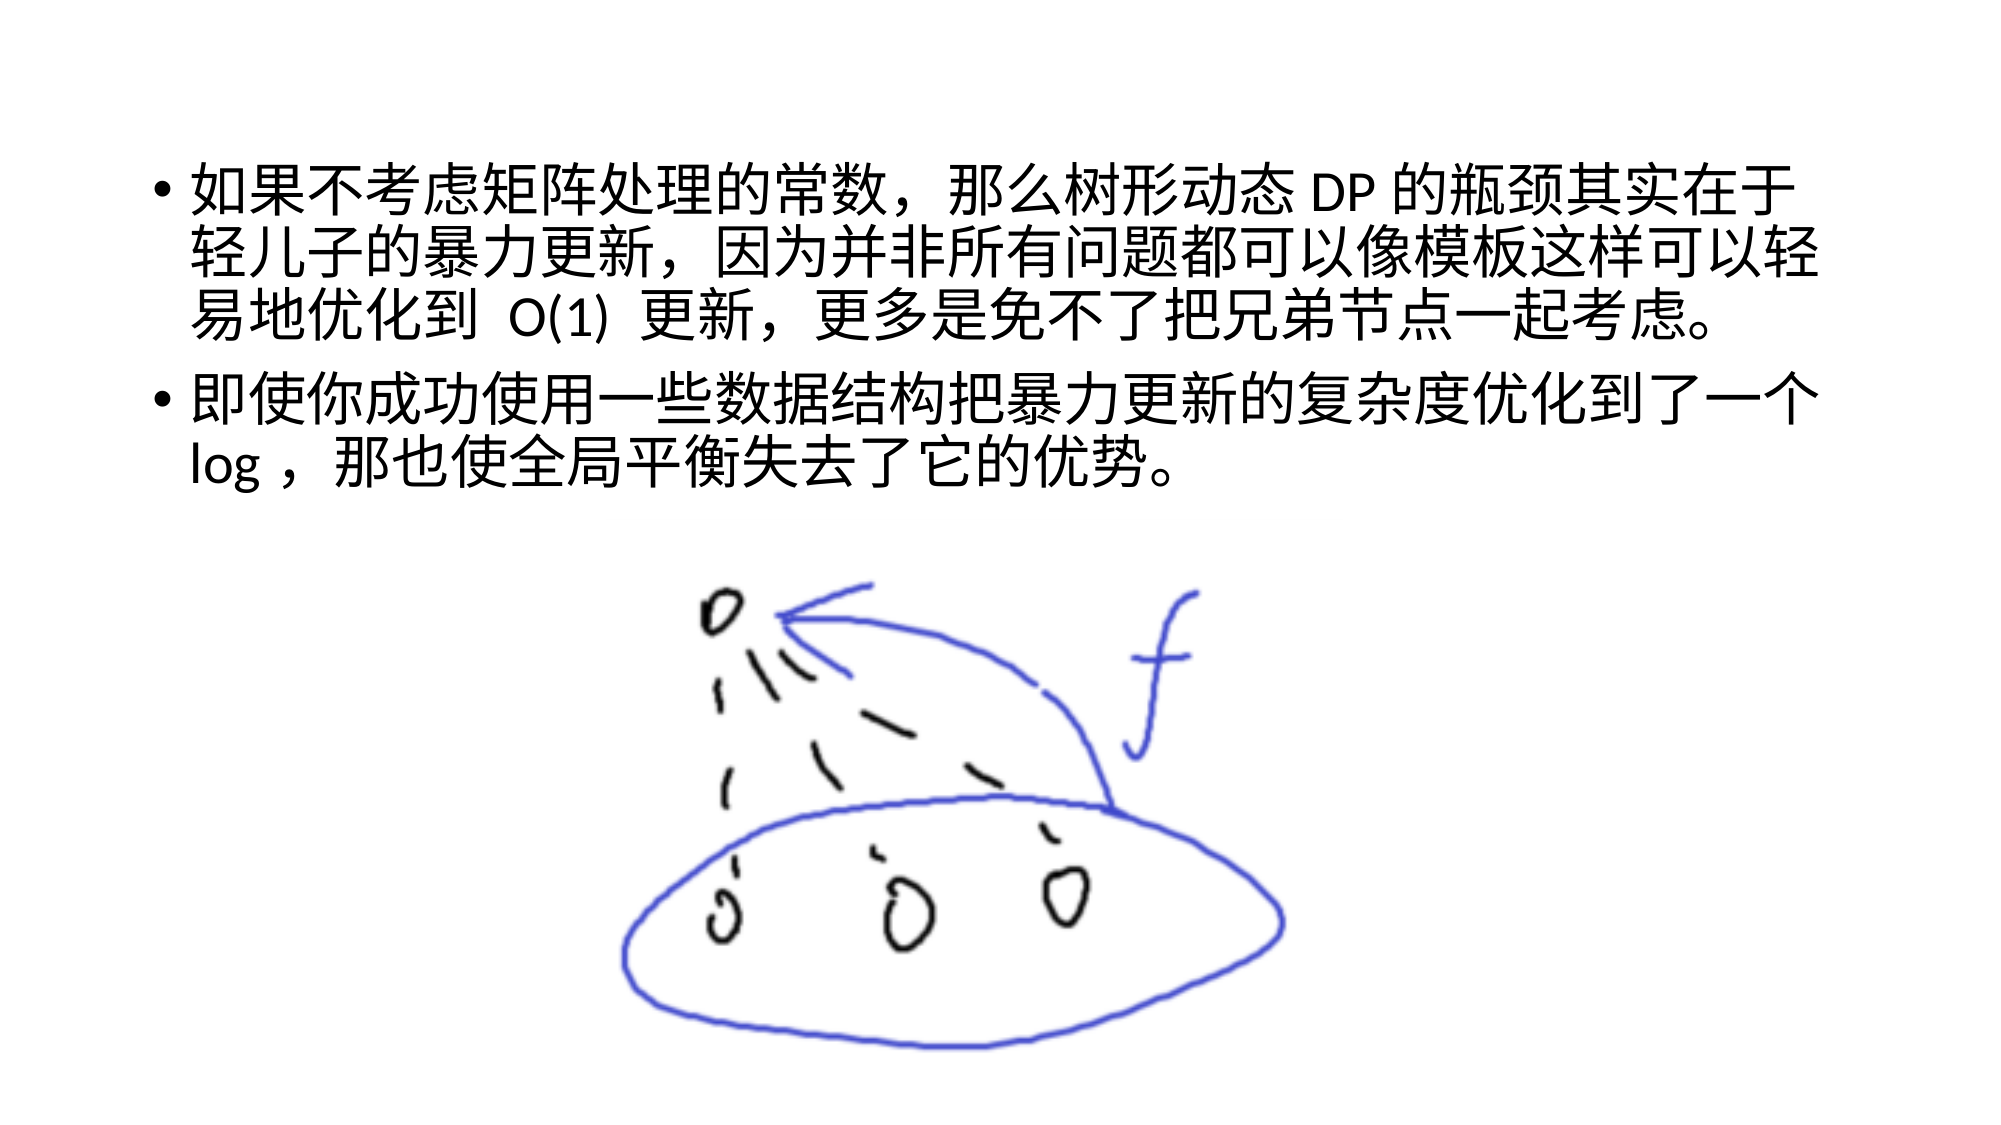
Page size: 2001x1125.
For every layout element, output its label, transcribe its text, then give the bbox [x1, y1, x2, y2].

list 如果不考虑矩阵处理的常数，那么树形动态DP的瓶颈其实在于轻儿子的暴力更新，因为并非所有问题都可以像模板这样可以轻易地优化到 O(1) 更新，更多是免不了把兄弟节点一起考虑。 即使你成功使用一些数据结构把暴力更新的复杂度优化到了一个 log，那也使全局平衡失去了它的优势。 [137, 153, 1863, 867]
picture [606, 518, 1343, 1084]
